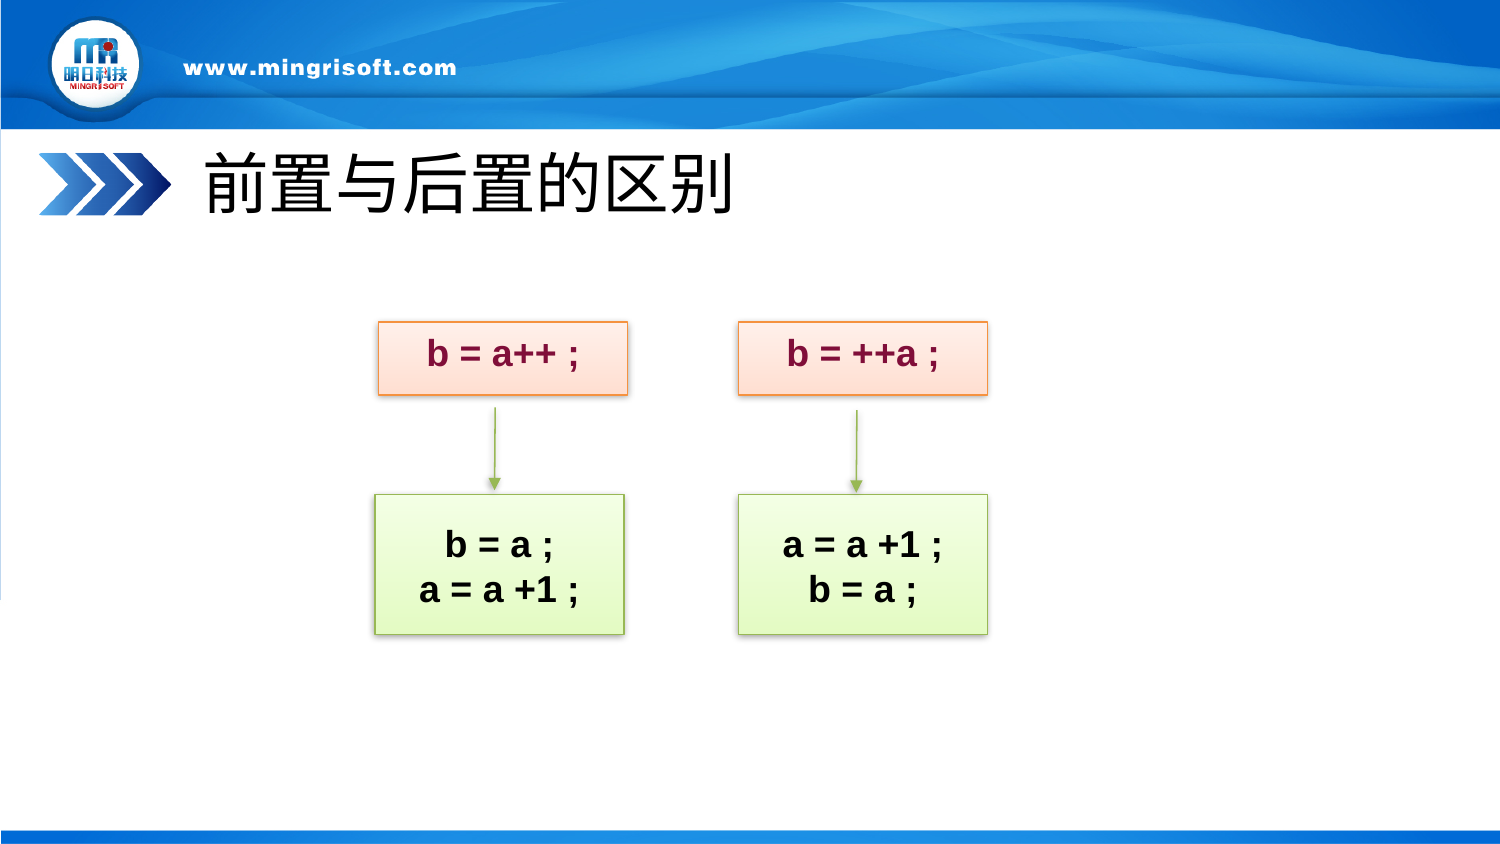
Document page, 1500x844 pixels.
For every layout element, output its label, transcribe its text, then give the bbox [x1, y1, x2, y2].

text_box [378, 321, 988, 396]
picture [0, 0, 1500, 844]
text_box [374, 407, 988, 635]
text_box 前置与后置的区别 [187, 134, 1100, 235]
